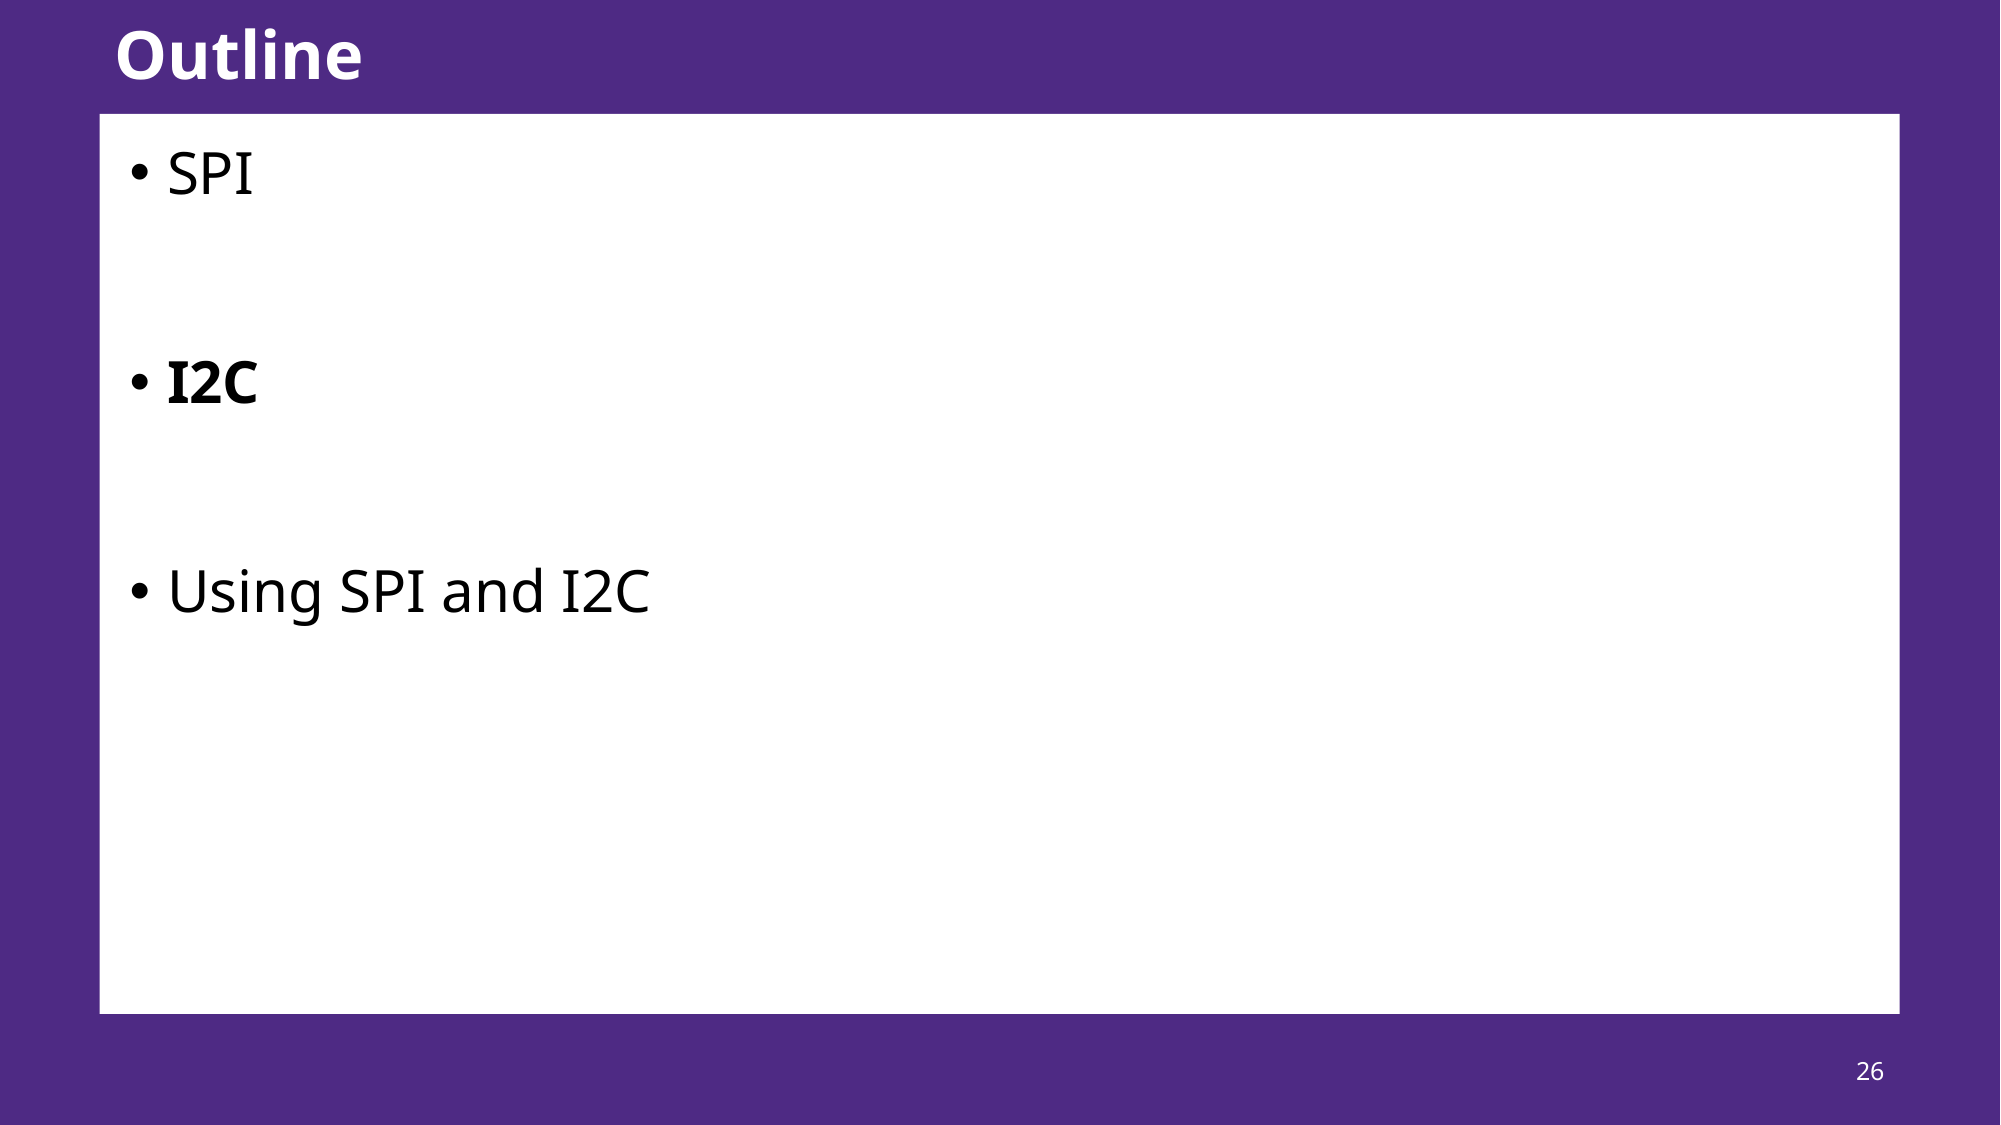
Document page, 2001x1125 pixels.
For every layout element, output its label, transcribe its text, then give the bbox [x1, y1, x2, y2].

slide_number 26 [1749, 1042, 1900, 1103]
list SPI I2C Using SPI and I2C [99, 114, 1900, 1014]
title Outline [99, 1, 1900, 114]
